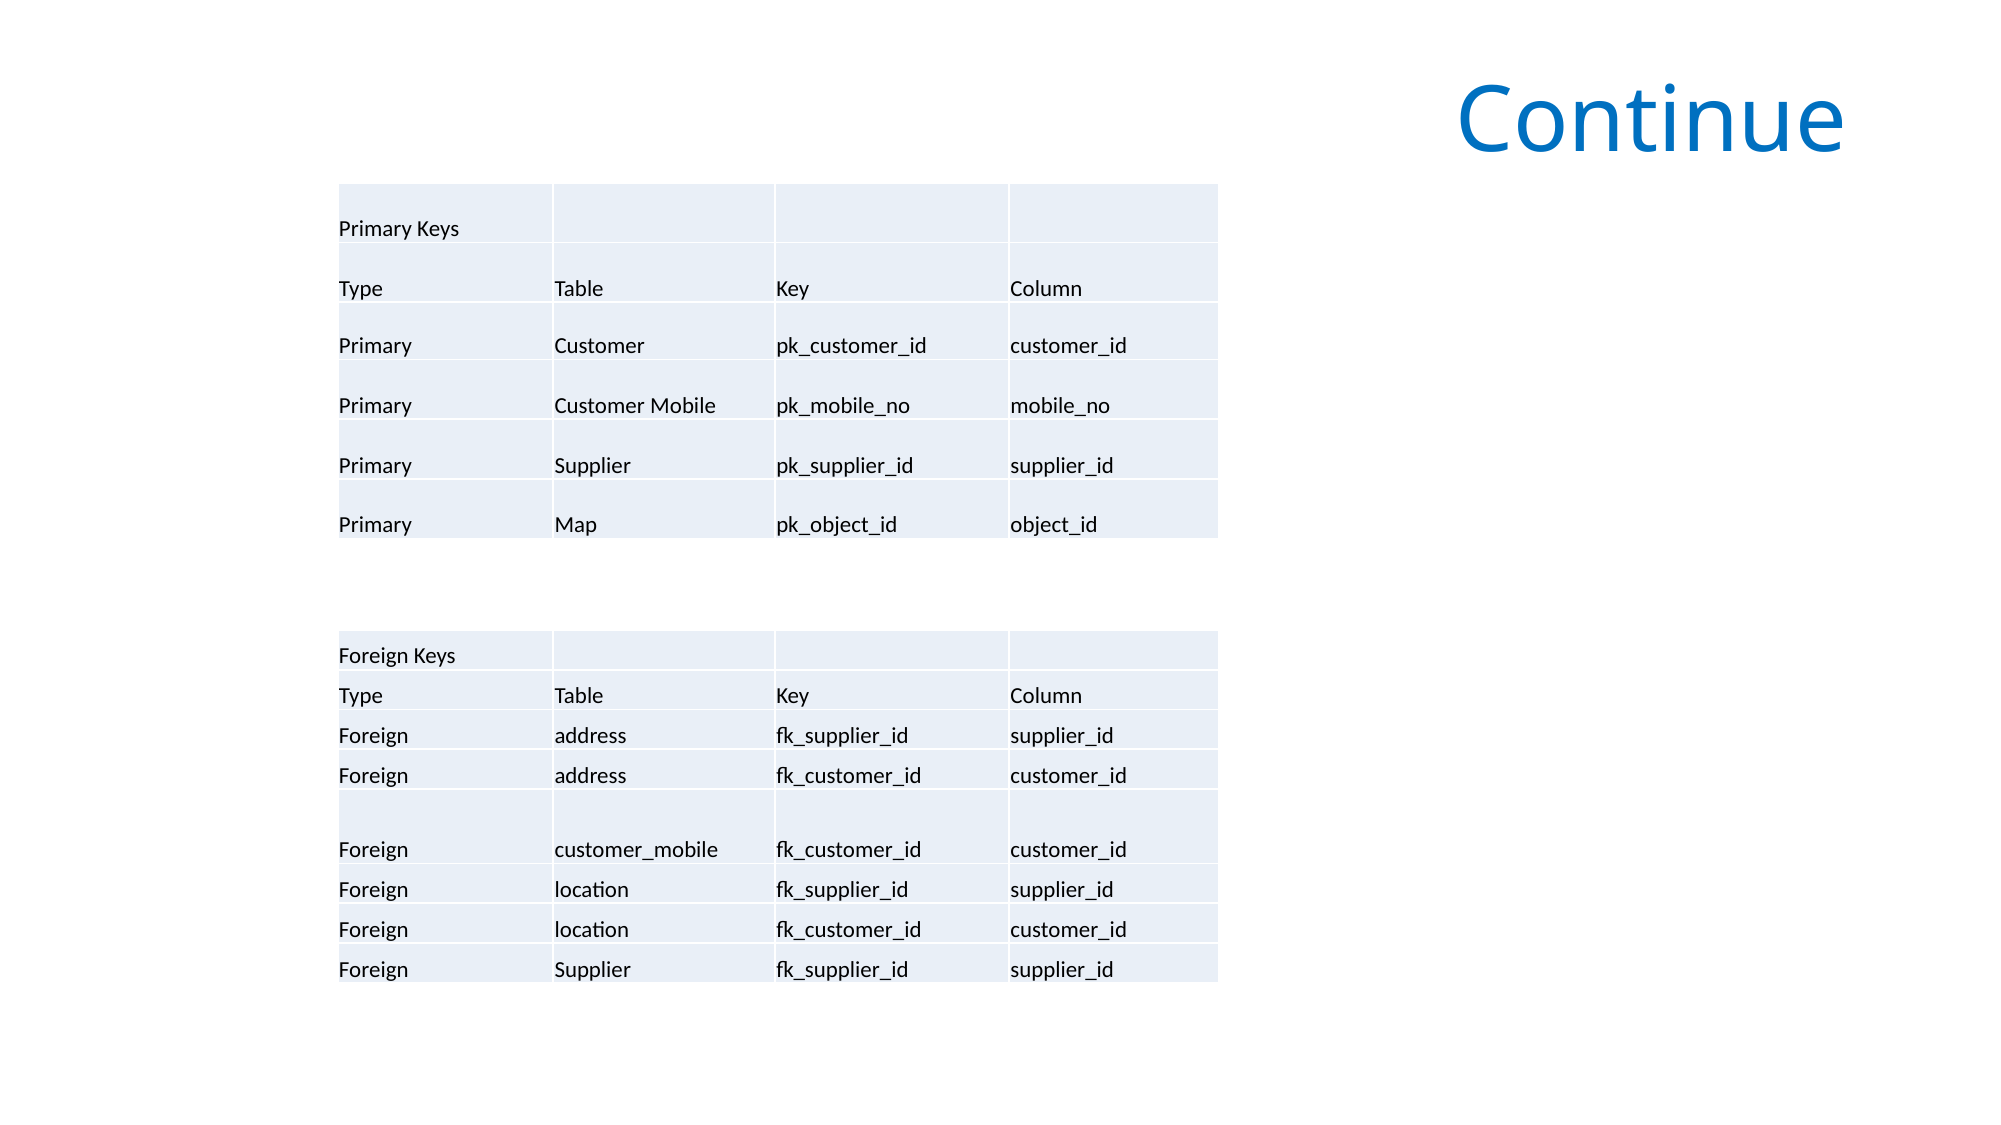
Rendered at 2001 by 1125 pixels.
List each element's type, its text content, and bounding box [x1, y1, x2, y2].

table_cell Supplier [554, 420, 774, 478]
table_header Foreign Keys [339, 631, 552, 669]
table_cell supplier_id [1010, 864, 1218, 902]
table_cell Customer Mobile [554, 360, 774, 418]
table_cell supplier_id [1010, 944, 1218, 982]
table_cell fk_supplier_id [776, 864, 1008, 902]
table_cell Table [554, 243, 774, 301]
table_cell Map [554, 480, 774, 538]
table_cell pk_object_id [776, 480, 1008, 538]
table_cell fk_customer_id [776, 790, 1008, 863]
title Continue [137, 59, 1863, 183]
table_cell Key [776, 671, 1008, 709]
table_cell customer_id [1010, 303, 1218, 359]
table_header Primary Keys [339, 184, 552, 242]
table_cell Type [339, 243, 552, 301]
table_cell Primary [339, 303, 552, 359]
table_cell supplier_id [1010, 710, 1218, 748]
table_cell Key [776, 243, 1008, 301]
table_cell Foreign [339, 710, 552, 748]
table_cell pk_customer_id [776, 303, 1008, 359]
table_cell address [554, 710, 774, 748]
table_cell Supplier [554, 944, 774, 982]
table_cell customer_id [1010, 790, 1218, 863]
table_cell customer_id [1010, 750, 1218, 788]
table_cell pk_supplier_id [776, 420, 1008, 478]
table_cell location [554, 864, 774, 902]
table_cell customer_id [1010, 904, 1218, 942]
table_cell address [554, 750, 774, 788]
table_cell fk_customer_id [776, 750, 1008, 788]
table_cell fk_supplier_id [776, 944, 1008, 982]
table_cell Foreign [339, 864, 552, 902]
table_cell Foreign [339, 904, 552, 942]
table_cell Primary [339, 420, 552, 478]
table_cell object_id [1010, 480, 1218, 538]
table_cell location [554, 904, 774, 942]
table_cell Primary [339, 480, 552, 538]
table_header [554, 184, 774, 242]
table_header [776, 184, 1008, 242]
table_cell fk_customer_id [776, 904, 1008, 942]
table_cell Column [1010, 671, 1218, 709]
table_cell fk_supplier_id [776, 710, 1008, 748]
table_header [1010, 631, 1218, 669]
table_cell Type [339, 671, 552, 709]
table_header [776, 631, 1008, 669]
table_cell Table [554, 671, 774, 709]
table_cell customer_mobile [554, 790, 774, 863]
table_header [554, 631, 774, 669]
table_cell Column [1010, 243, 1218, 301]
table_cell Customer [554, 303, 774, 359]
table_cell mobile_no [1010, 360, 1218, 418]
table_cell Foreign [339, 750, 552, 788]
table_cell Foreign [339, 944, 552, 982]
table_cell pk_mobile_no [776, 360, 1008, 418]
table_cell supplier_id [1010, 420, 1218, 478]
table_cell Primary [339, 360, 552, 418]
table_header [1010, 184, 1218, 242]
table_cell Foreign [339, 790, 552, 863]
